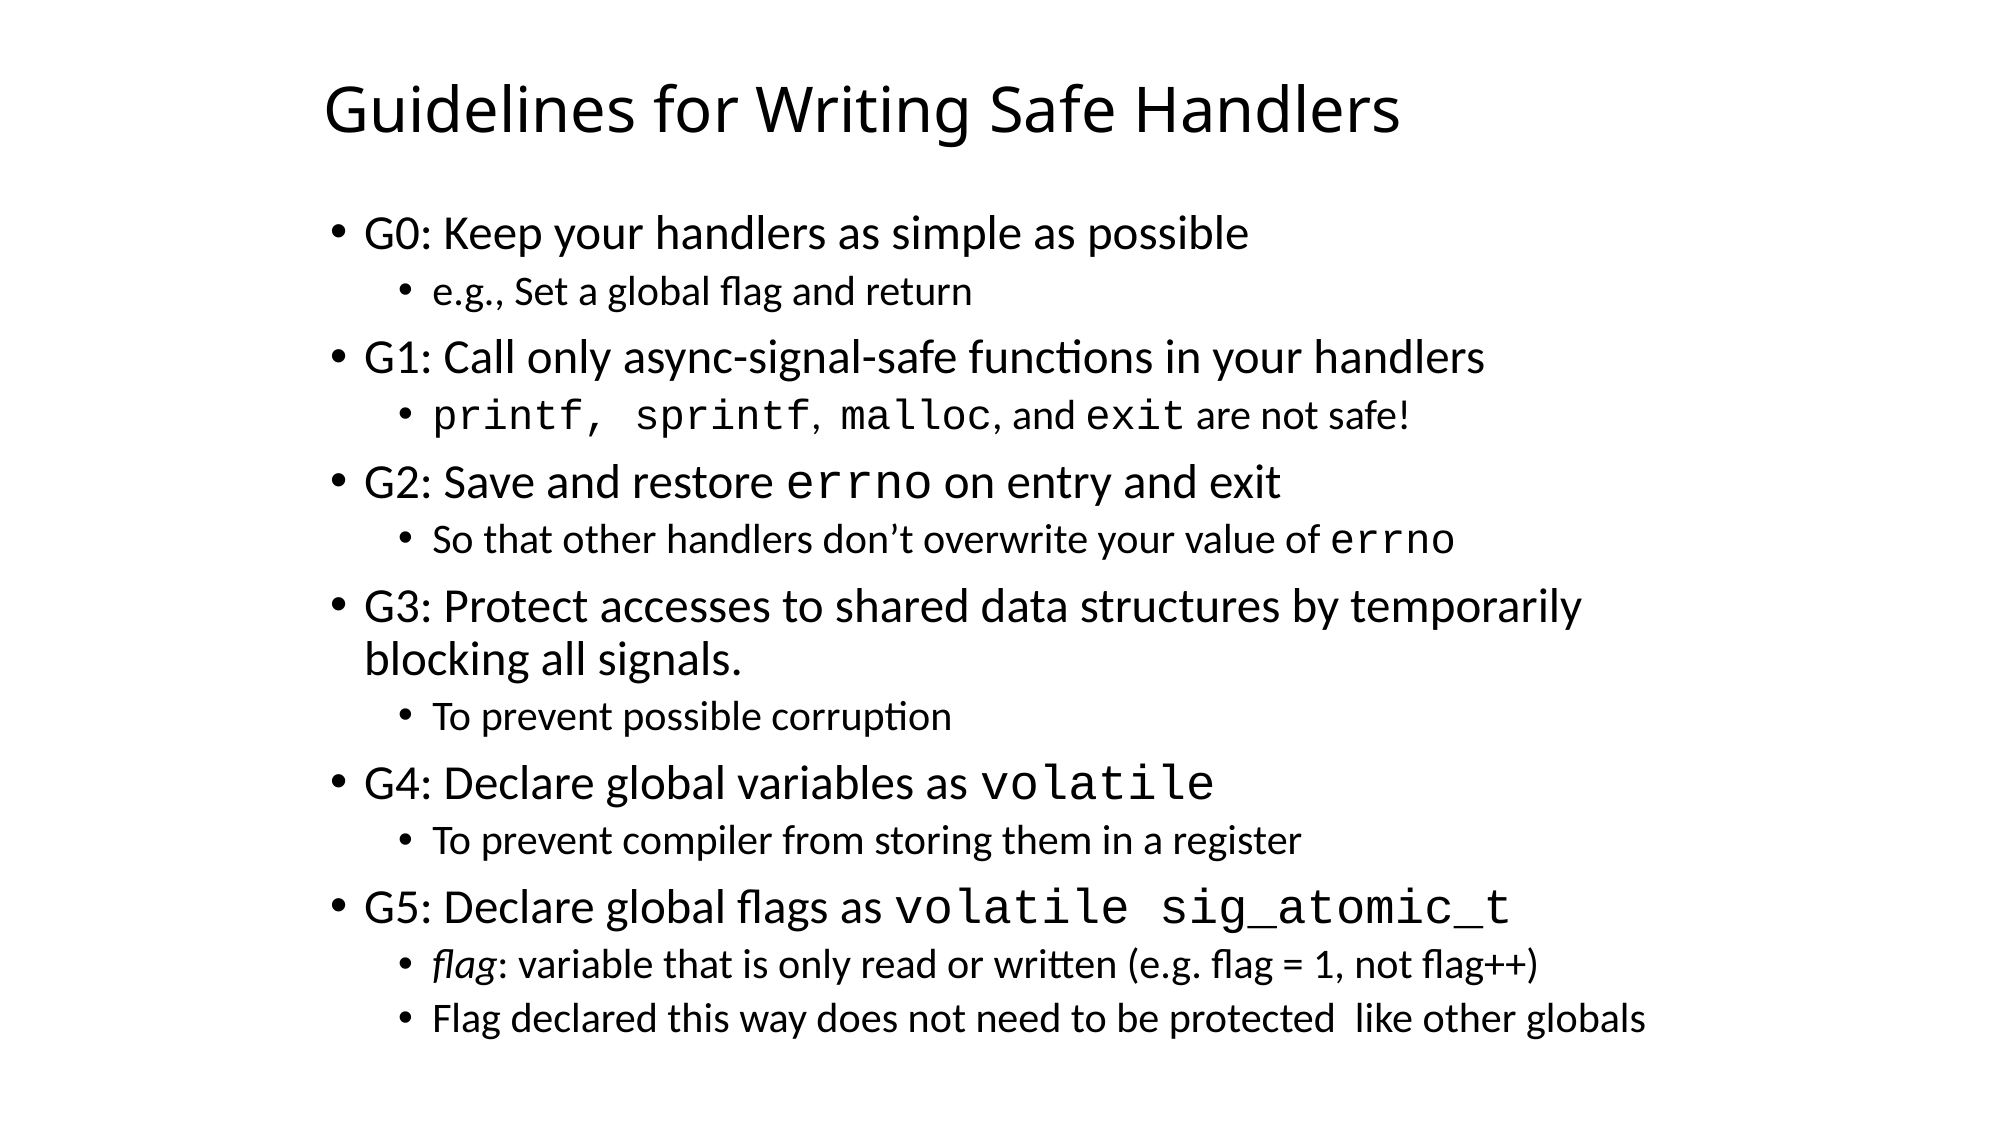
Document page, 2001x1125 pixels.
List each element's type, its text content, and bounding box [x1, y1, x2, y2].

title Guidelines for Writing Safe Handlers [308, 50, 1554, 175]
list G0: Keep your handlers as simple as possible e.g., Set a global flag and return G1: Call only async-signal-safe functions in your handlers printf, sprintf, malloc, and exit are not safe! G2: Save and restore errno on entry and exit So that other handlers don’t overwrite your value of errno G3: Protect accesses to shared data structures by temporarily blocking all signals. To prevent possible corruption G4: Declare global variables as volatile To prevent compiler from storing them in a register G5: Declare global flags as volatile sig_atomic_t flag: variable that is only read or written (e.g. flag = 1, not flag++) Flag declared this way does not need to be protected like other globals [315, 200, 1700, 1064]
